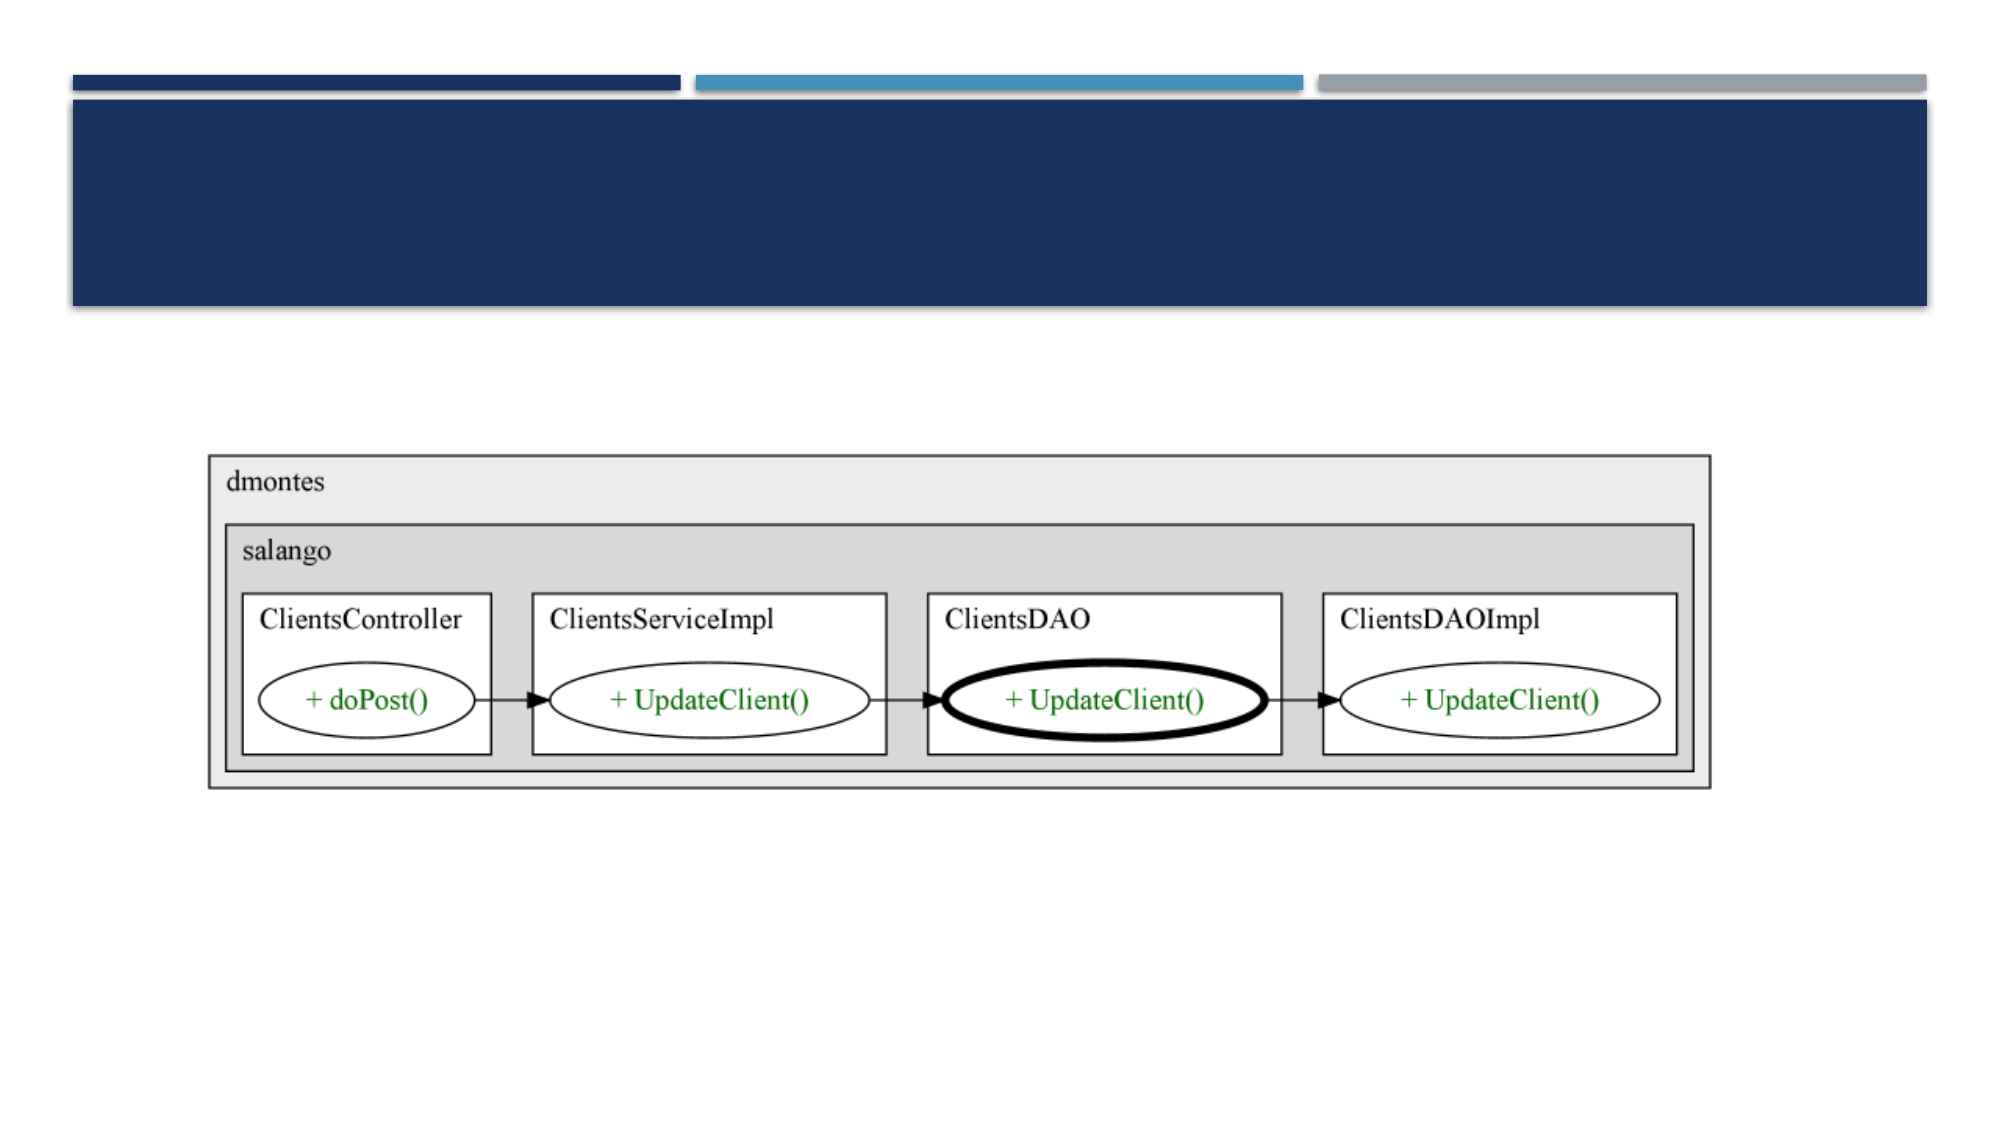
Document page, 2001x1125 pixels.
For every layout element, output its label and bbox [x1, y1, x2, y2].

picture [193, 444, 1723, 793]
